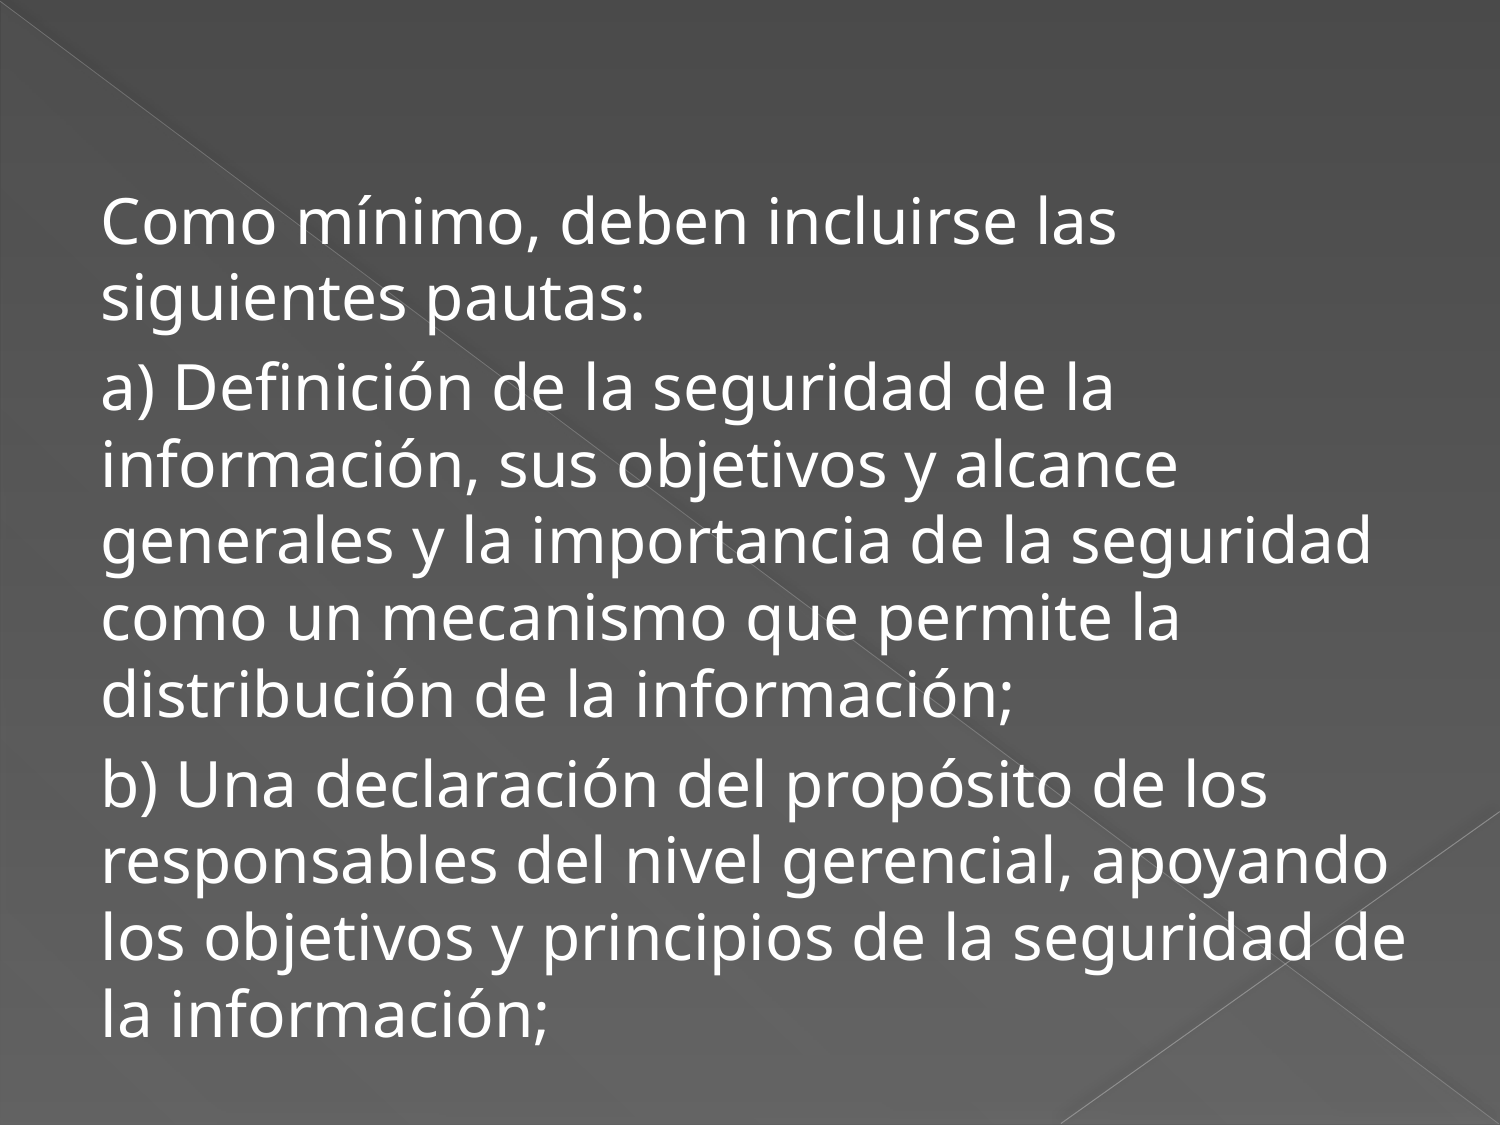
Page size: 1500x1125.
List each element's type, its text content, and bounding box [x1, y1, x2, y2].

list Como mínimo, deben incluirse las siguientes pautas: a) Definición de la seguridad de la información, sus objetivos y alcance generales y la importancia de la seguridad como un mecanismo que permite la distribución de la información; b) Una declaración del propósito de los responsables del nivel gerencial, apoyando los objetivos y principios de la seguridad de la información; [75, 172, 1425, 1059]
